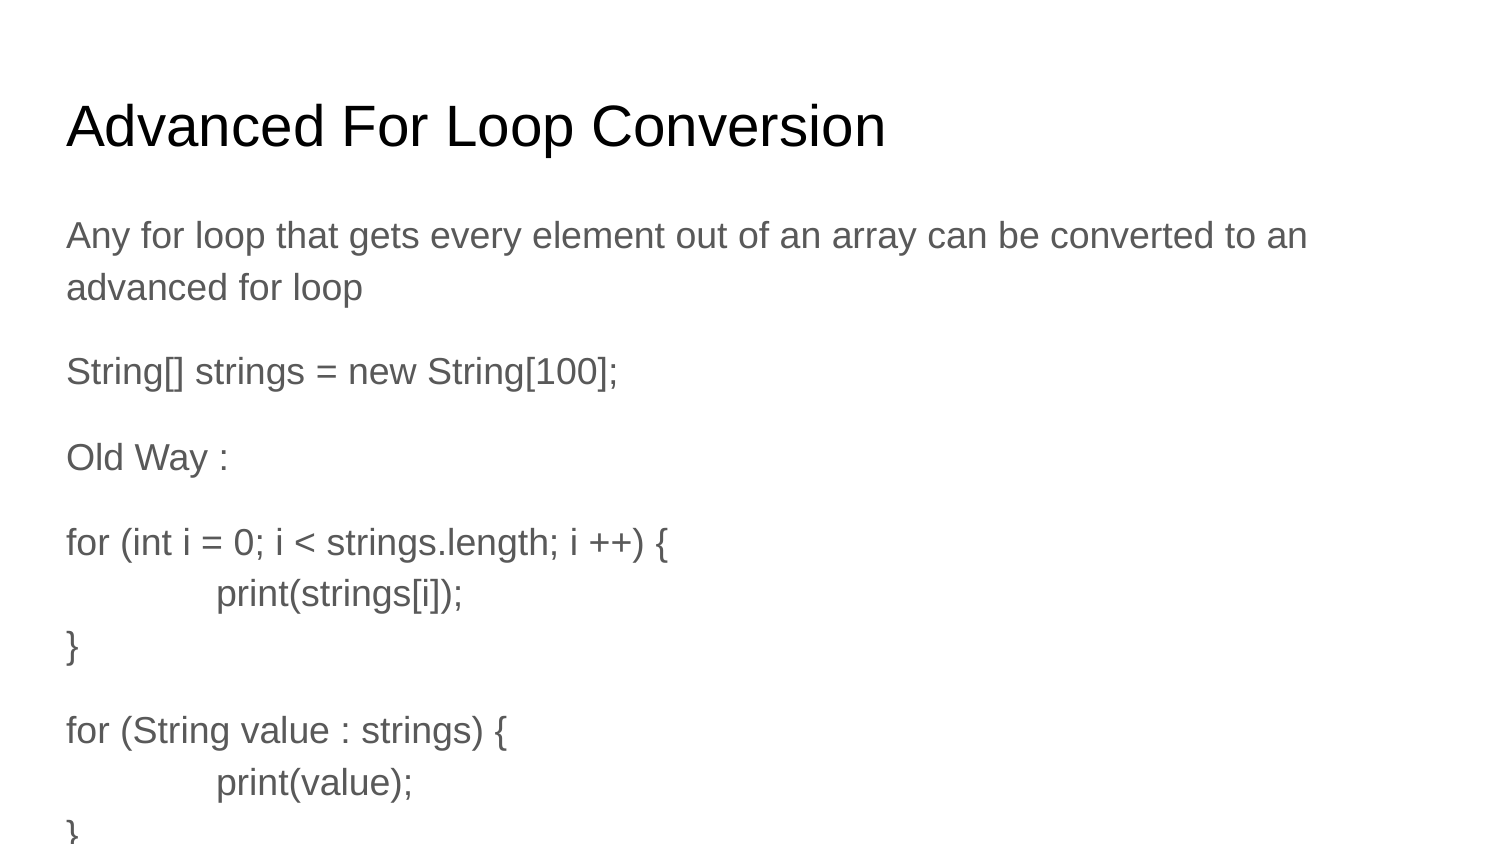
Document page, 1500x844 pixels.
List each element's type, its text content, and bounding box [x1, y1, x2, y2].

list Any for loop that gets every element out of an array can be converted to an advanced for loop String[] strings = new String[100]; Old Way : for (int i = 0; i < strings.length; i ++) { print(strings[i]); } for (String value : strings) { print(value); } [51, 189, 1449, 750]
title Advanced For Loop Conversion [51, 72, 1449, 167]
